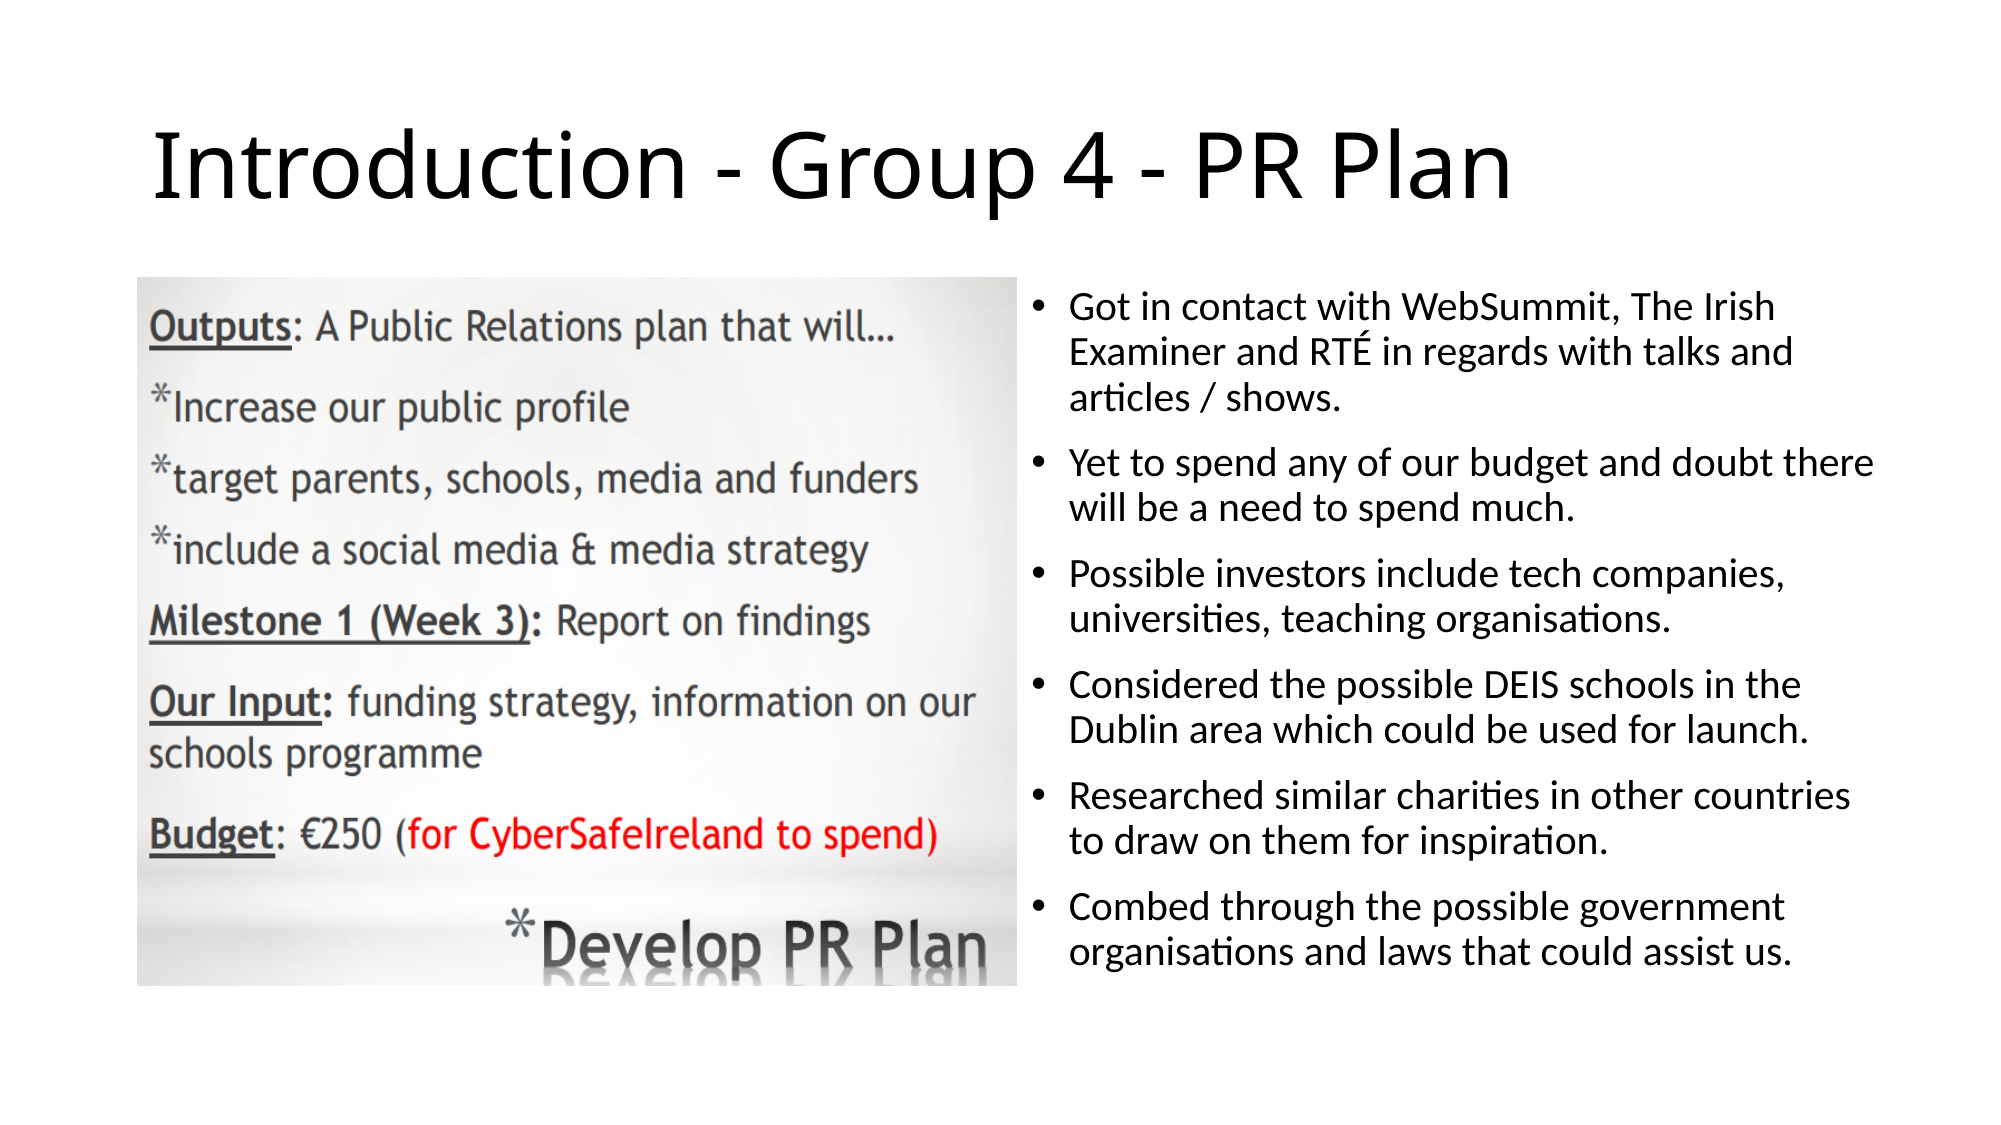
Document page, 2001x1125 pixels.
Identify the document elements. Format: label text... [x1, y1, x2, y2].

picture [137, 277, 1017, 987]
list Got in contact with WebSummit, The Irish Examiner and RTÉ in regards with talks and articles / shows. Yet to spend any of our budget and doubt there will be a need to spend much. Possible investors include tech companies, universities, teaching organisations. Considered the possible DEIS schools in the Dublin area which could be used for launch. Researched similar charities in other countries to draw on them for inspiration. Combed through the possible government organisations and laws that could assist us. [1016, 277, 1907, 992]
title Introduction - Group 4 - PR Plan [137, 59, 1863, 277]
